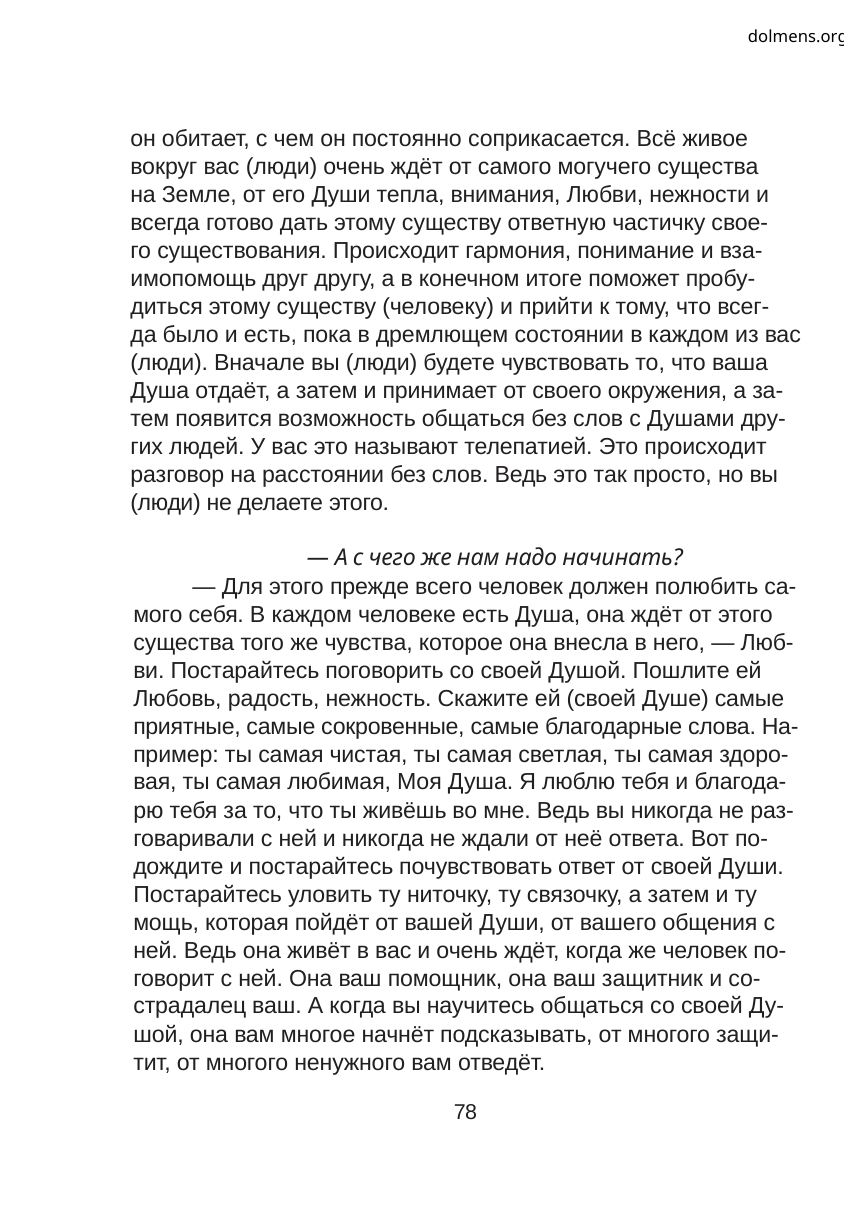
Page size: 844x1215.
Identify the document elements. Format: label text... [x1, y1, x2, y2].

text_box — Для этого прежде всего человек должен полюбить са- мого себя. В каждом человеке есть Душа, она ждёт от этого существа того же чувства, которое она внесла в него, — Люб- ви. Постарайтесь поговорить со своей Душой. Пошлите ей Любовь, радость, нежность. Скажите ей (своей Душе) самые приятные, самые сокровенные, самые благодарные слова. На- пример: ты самая чистая, ты самая светлая, ты самая здоро- вая, ты самая любимая, Моя Душа. Я люблю тебя и благода- рю тебя за то, что ты живёшь во мне. Ведь вы никогда не раз- говаривали с ней и никогда не ждали от неё ответа. Вот по- дождите и постарайтесь почувствовать ответ от своей Души. Постарайтесь уловить ту ниточку, ту связочку, а затем и ту мощь, которая пойдёт от вашей Души, от вашего общения с ней. Ведь она живёт в вас и очень ждёт, когда же человек по- говорит с ней. Она ваш помощник, она ваш защитник и со- страдалец ваш. А когда вы научитесь общаться со своей Ду- шой, она вам многое начнёт подсказывать, от многого защи- тит, от многого ненужного вам отведёт. [133, 570, 798, 1103]
text_box — А с чего же нам надо начинать? [306, 541, 683, 570]
text_box он обитает, с чем он постоянно соприкасается. Всё живое вокруг вас (люди) очень ждёт от самого могучего существа на Земле, от его Души тепла, внимания, Любви, нежности и всегда готово дать этому существу ответную частичку свое- го существования. Происходит гармония, понимание и вза- имопомощь друг другу, а в конечном итоге поможет пробу- диться этому существу (человеку) и прийти к тому, что всег- да было и есть, пока в дремлющем состоянии в каждом из вас (люди). Вначале вы (люди) будете чувствовать то, что ваша Душа отдаёт, а затем и принимает от своего окружения, а за- тем появится возможность общаться без слов с Душами дру- гих людей. У вас это называют телепатией. Это происходит разговор на расстоянии без слов. Ведь это так просто, но вы (люди) не делаете этого. [130, 122, 801, 543]
text_box dolmens.org [747, 27, 844, 66]
text_box 78 [453, 1097, 478, 1151]
